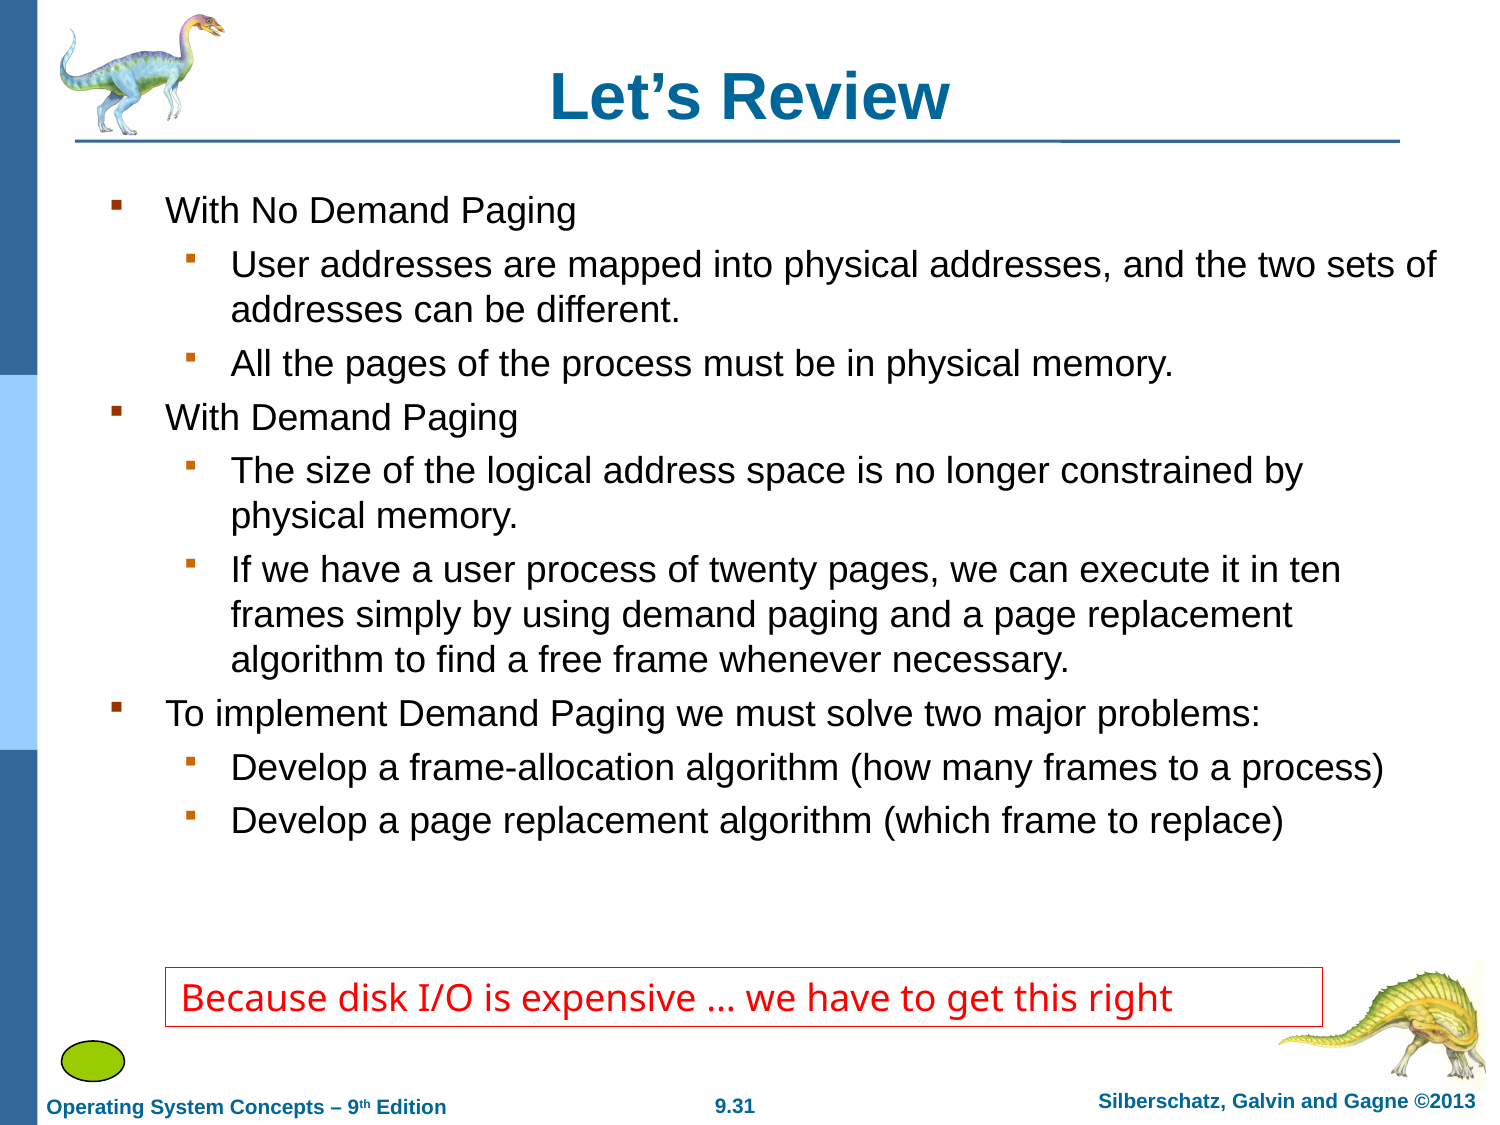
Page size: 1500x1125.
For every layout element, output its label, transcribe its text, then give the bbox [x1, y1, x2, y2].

picture [1275, 959, 1486, 1090]
text_box With No Demand Paging User addresses are mapped into physical addresses, and the two sets of addresses can be different. All the pages of the process must be in physical memory. With Demand Paging The size of the logical address space is no longer constrained by physical memory. If we have a user process of twenty pages, we can execute it in ten frames simply by using demand paging and a page replacement algorithm to find a free frame whenever necessary. To implement Demand Paging we must solve two major problems: Develop a frame-allocation algorithm (how many frames to a process) Develop a page replacement algorithm (which frame to replace) [94, 179, 1461, 923]
text_box [61, 1040, 125, 1082]
picture [46, 0, 243, 149]
title Let’s Review [75, 45, 1425, 141]
text_box Because disk I/O is expensive … we have to get this right [165, 967, 1323, 1027]
